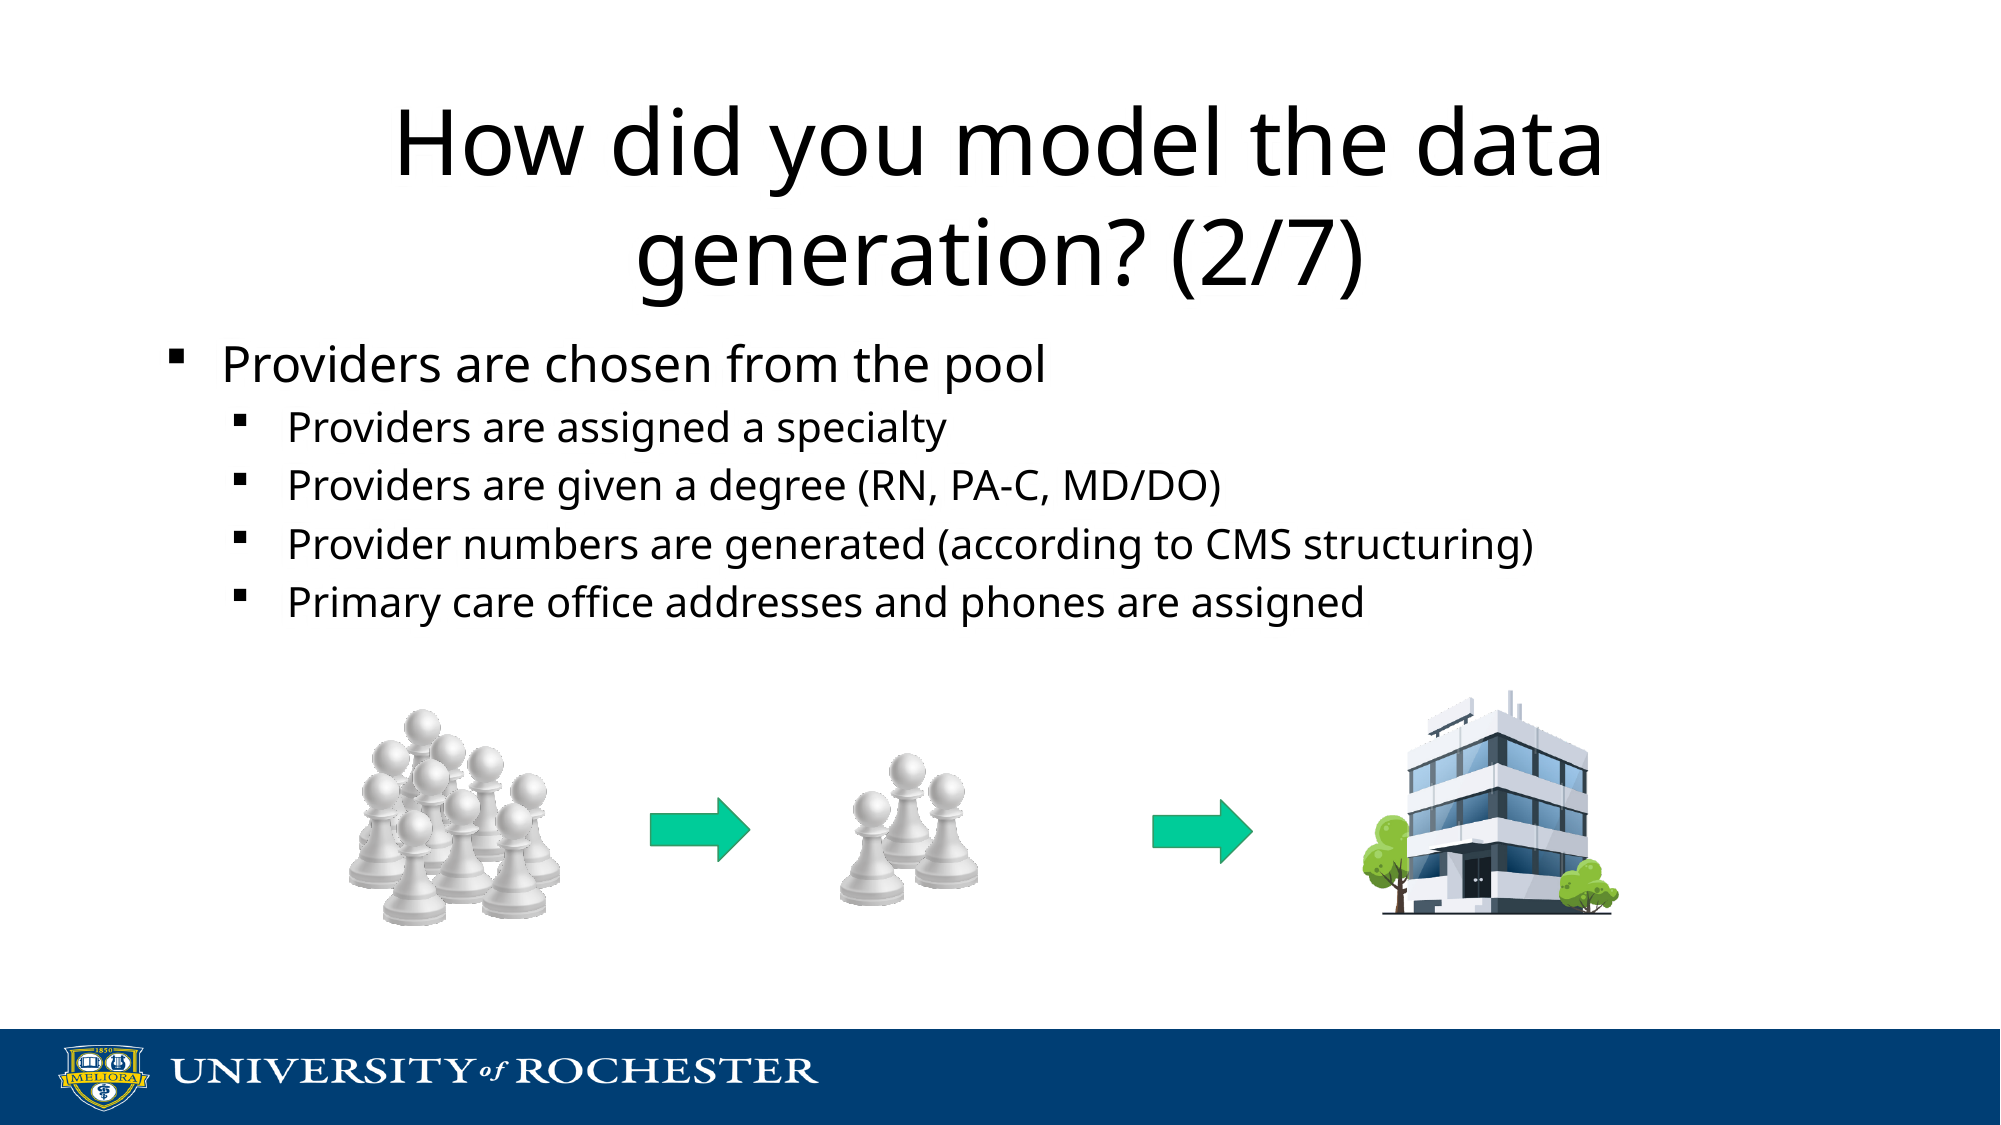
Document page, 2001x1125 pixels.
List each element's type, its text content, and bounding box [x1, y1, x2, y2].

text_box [349, 709, 560, 926]
picture [840, 753, 978, 906]
text_box [1153, 799, 1253, 864]
title How did you model the data generation? (2/7) [150, 99, 1850, 288]
picture [0, 1029, 2000, 1125]
picture [1361, 689, 1619, 915]
list Providers are chosen from the pool Providers are assigned a specialty Providers are given a degree (RN, PA-C, MD/DO) Provider numbers are generated (according to CMS structuring) Primary care office addresses and phones are assigned [150, 324, 1850, 1000]
text_box [650, 798, 750, 862]
